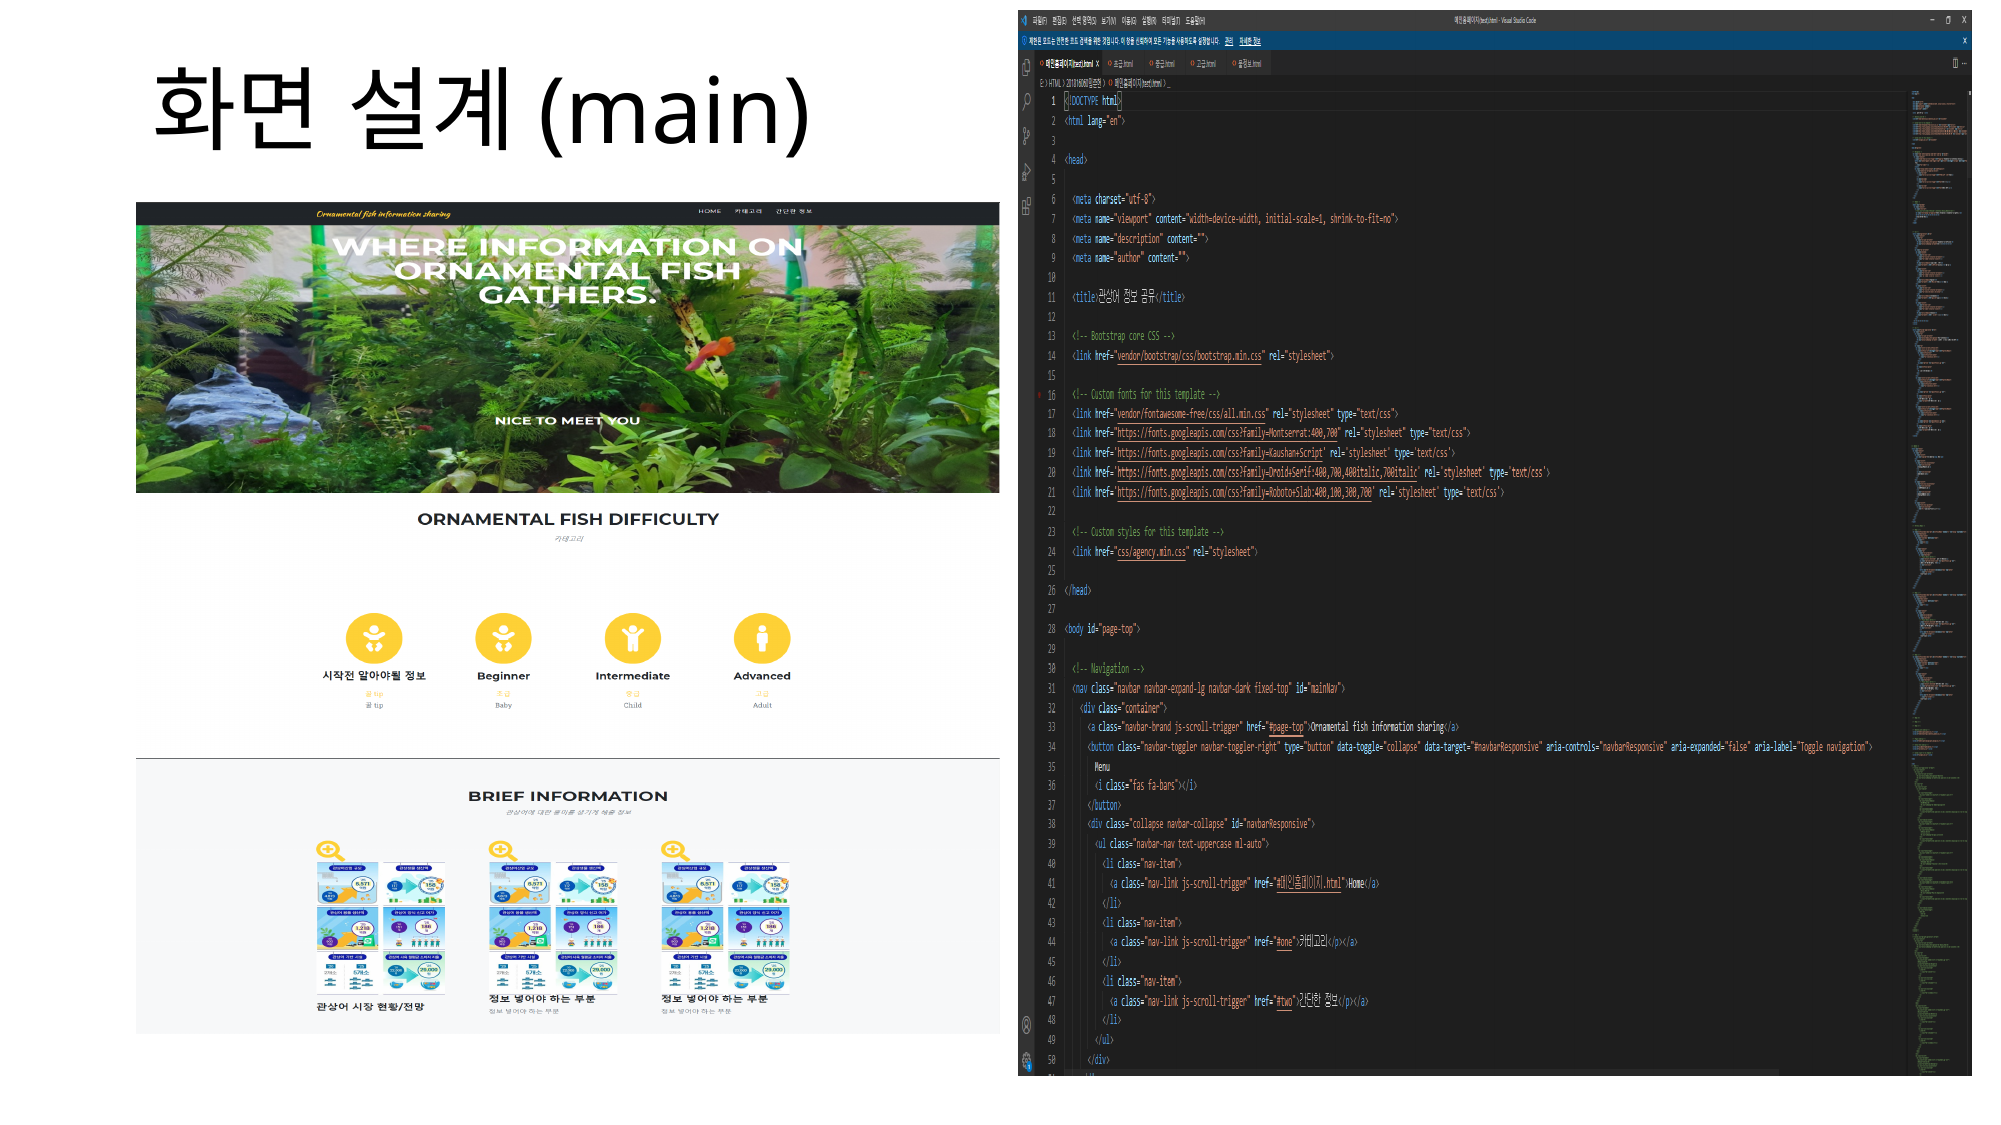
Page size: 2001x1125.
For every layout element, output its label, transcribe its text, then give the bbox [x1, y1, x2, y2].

title 화면 설계(main) [137, 59, 1018, 278]
picture [136, 493, 1000, 1034]
picture [1018, 10, 1972, 1076]
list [136, 202, 1000, 493]
